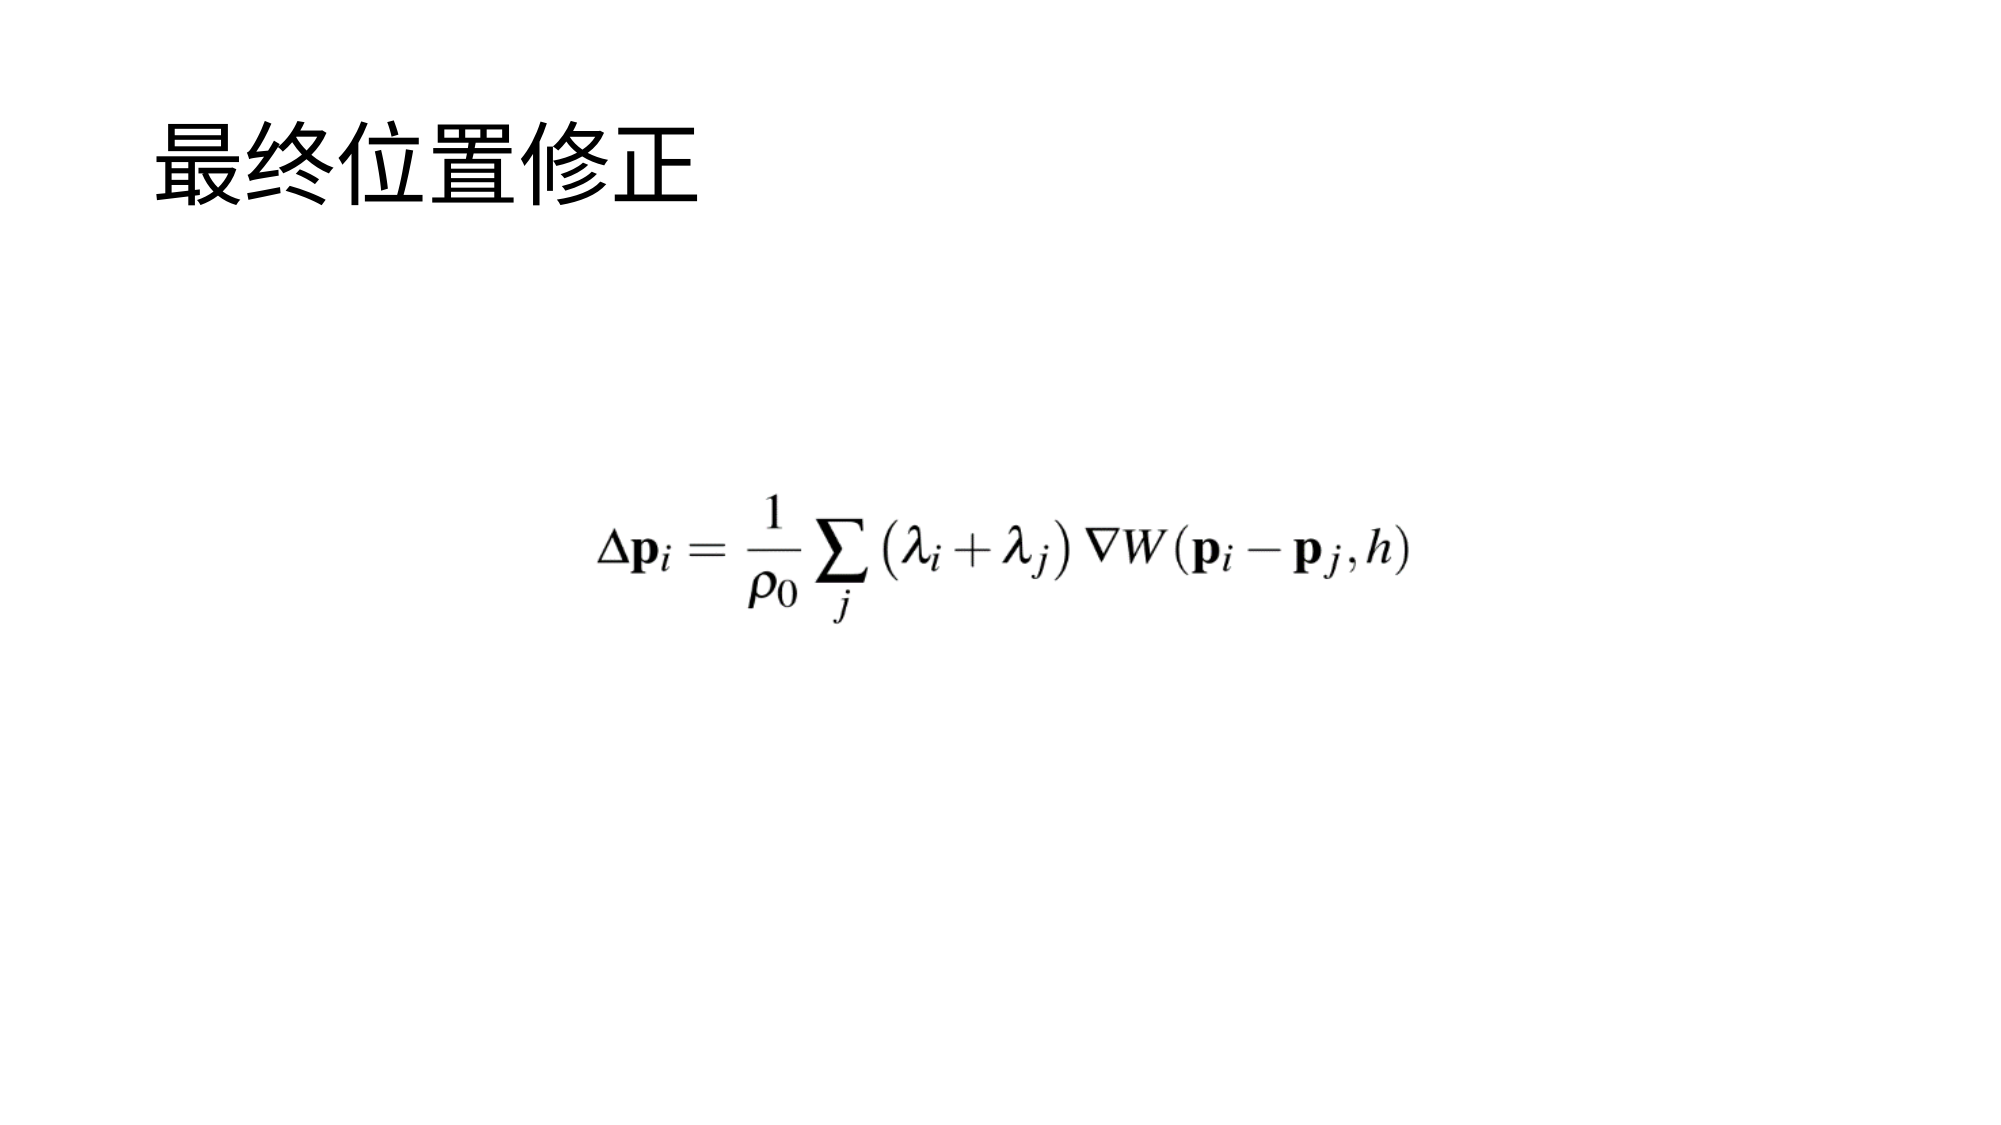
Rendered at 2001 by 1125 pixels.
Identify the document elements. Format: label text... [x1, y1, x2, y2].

title 最终位置修正 [137, 59, 1863, 278]
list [587, 486, 1413, 639]
